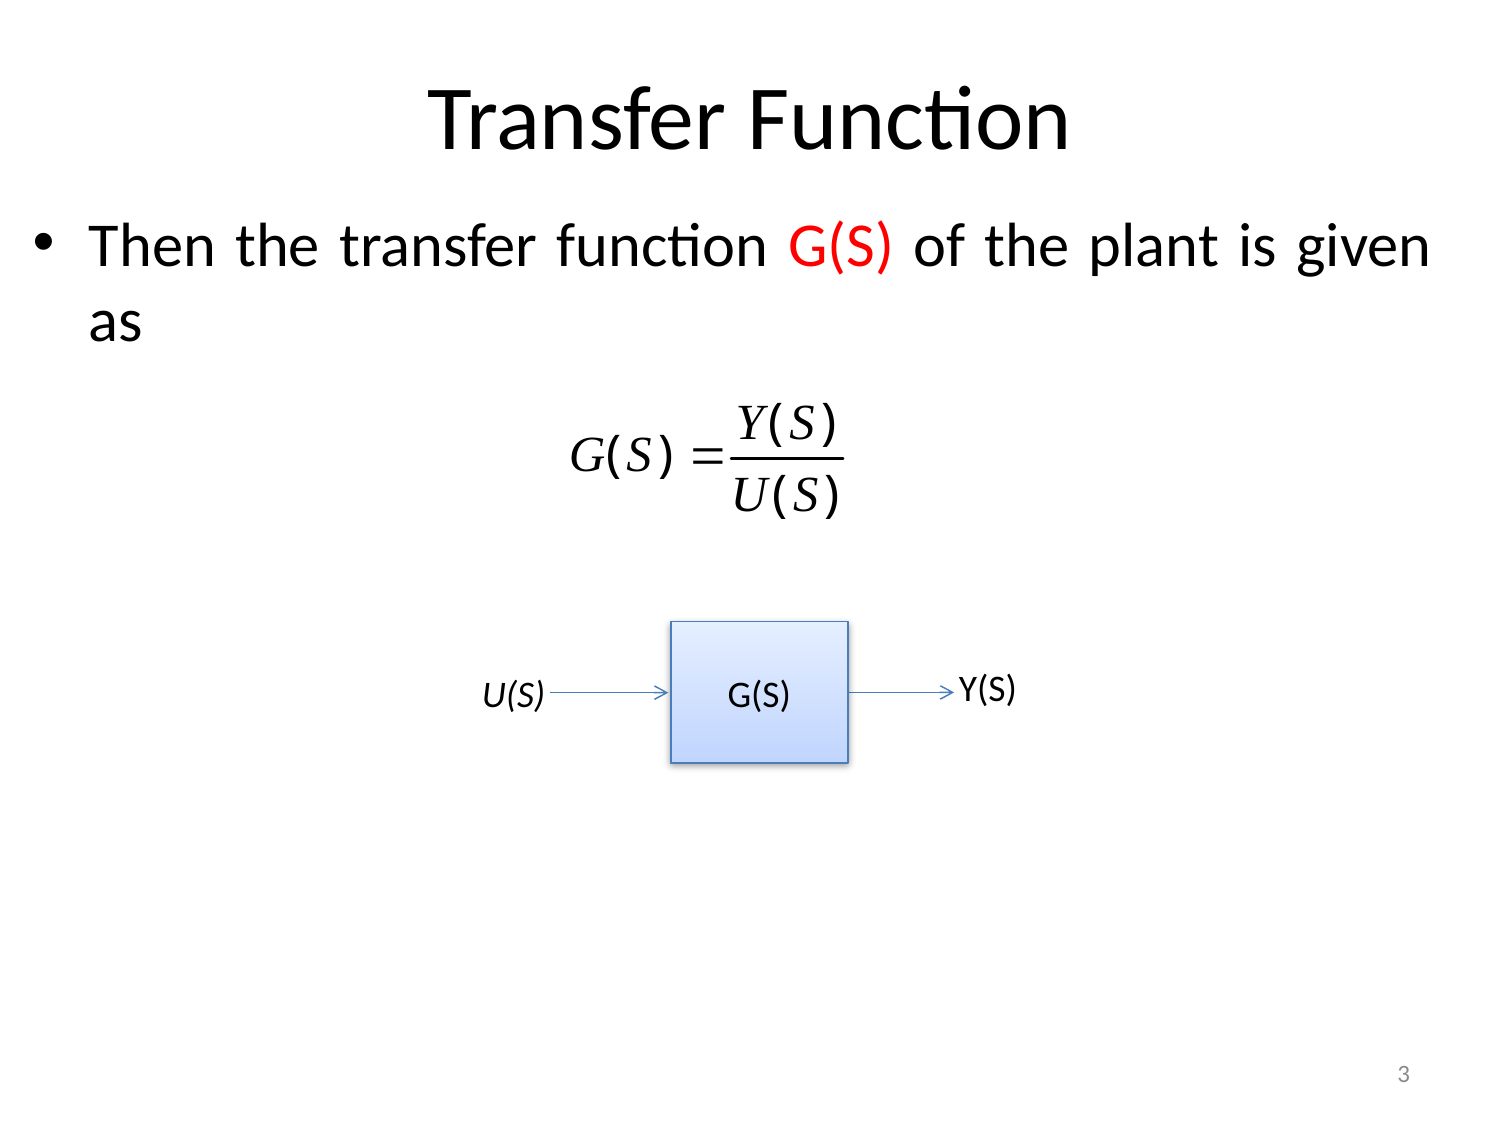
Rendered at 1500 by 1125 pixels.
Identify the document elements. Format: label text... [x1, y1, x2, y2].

title Transfer Function [75, 19, 1425, 196]
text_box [466, 621, 1033, 764]
slide_number 3 [1074, 1042, 1425, 1103]
list Then the transfer function G(S) of the plant is given as [17, 196, 1447, 939]
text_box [560, 385, 855, 528]
